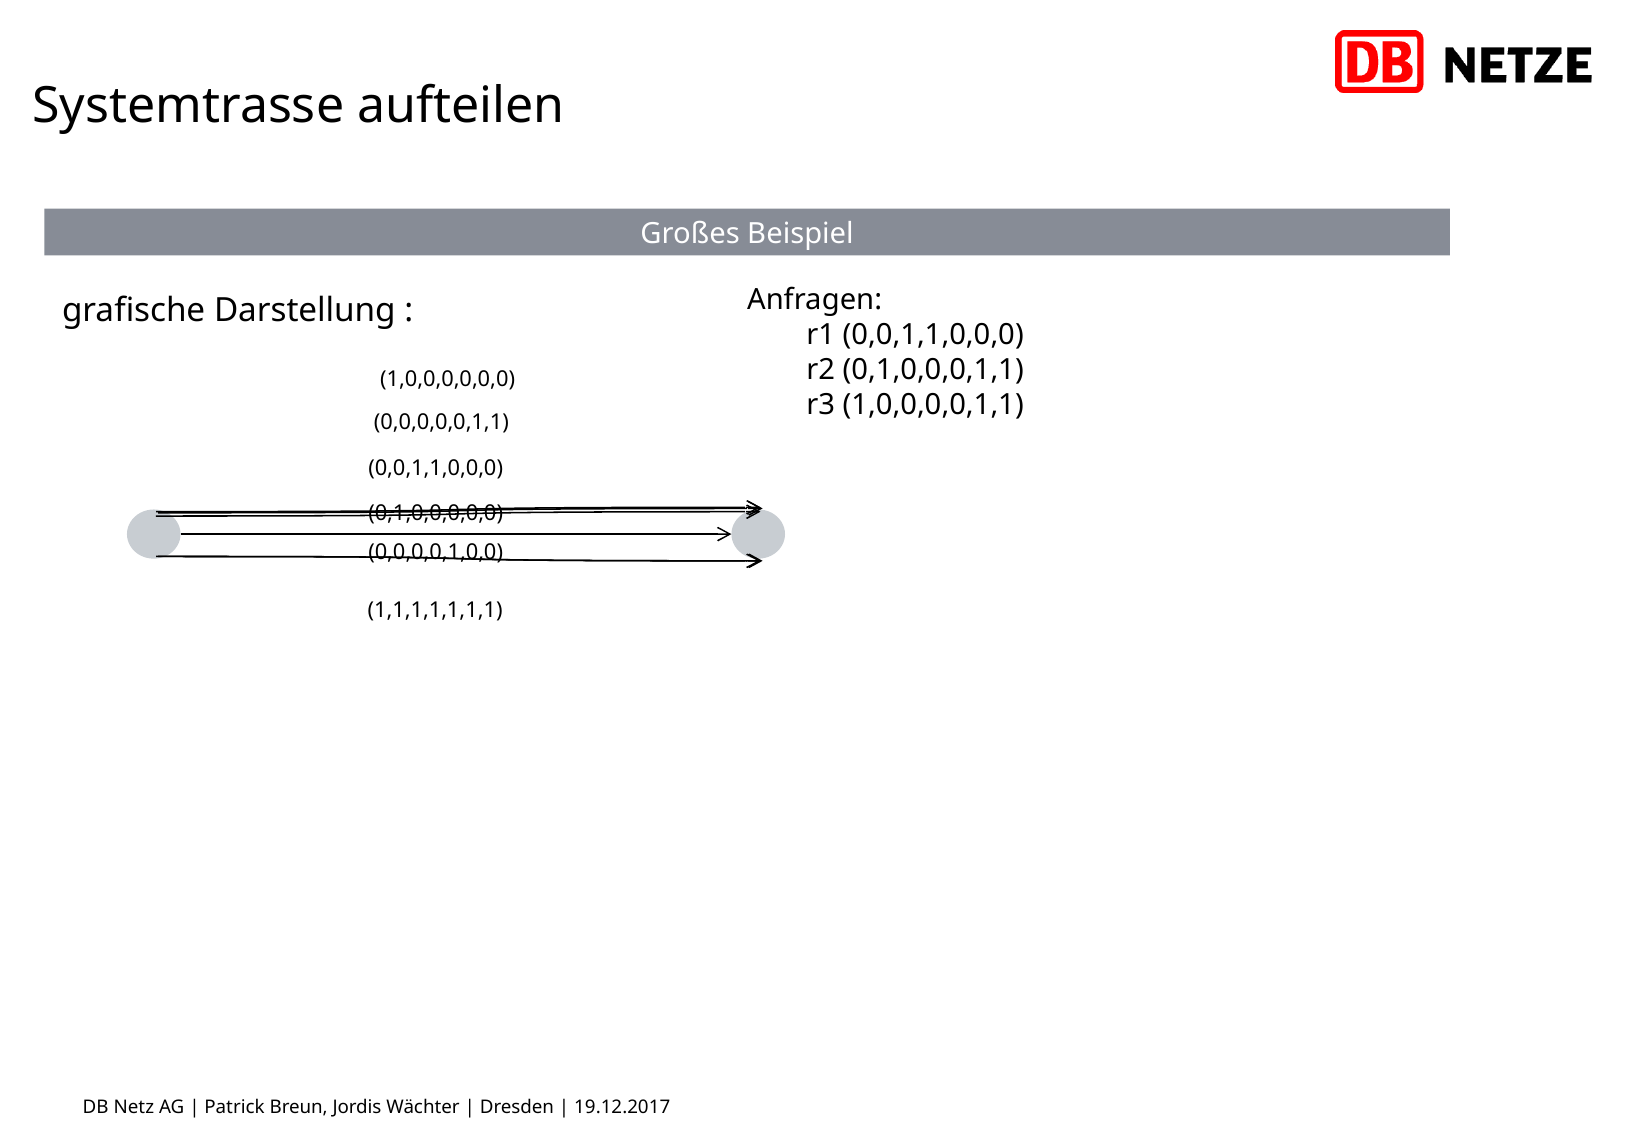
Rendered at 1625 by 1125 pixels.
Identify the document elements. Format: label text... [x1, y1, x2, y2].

list grafische Darstellung : [32, 208, 1592, 1059]
text_box Großes Beispiel [464, 208, 1450, 256]
text_box Großes Beispiel [44, 208, 454, 256]
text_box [458, 208, 463, 255]
footer DB Netz AG | Patrick Breun, Jordis Wächter | Dresden | 19.12.2017 [82, 1097, 1214, 1114]
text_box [126, 361, 450, 658]
title Systemtrasse aufteilen [32, 66, 1592, 197]
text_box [458, 256, 463, 862]
picture [1335, 30, 1592, 66]
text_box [468, 361, 823, 658]
